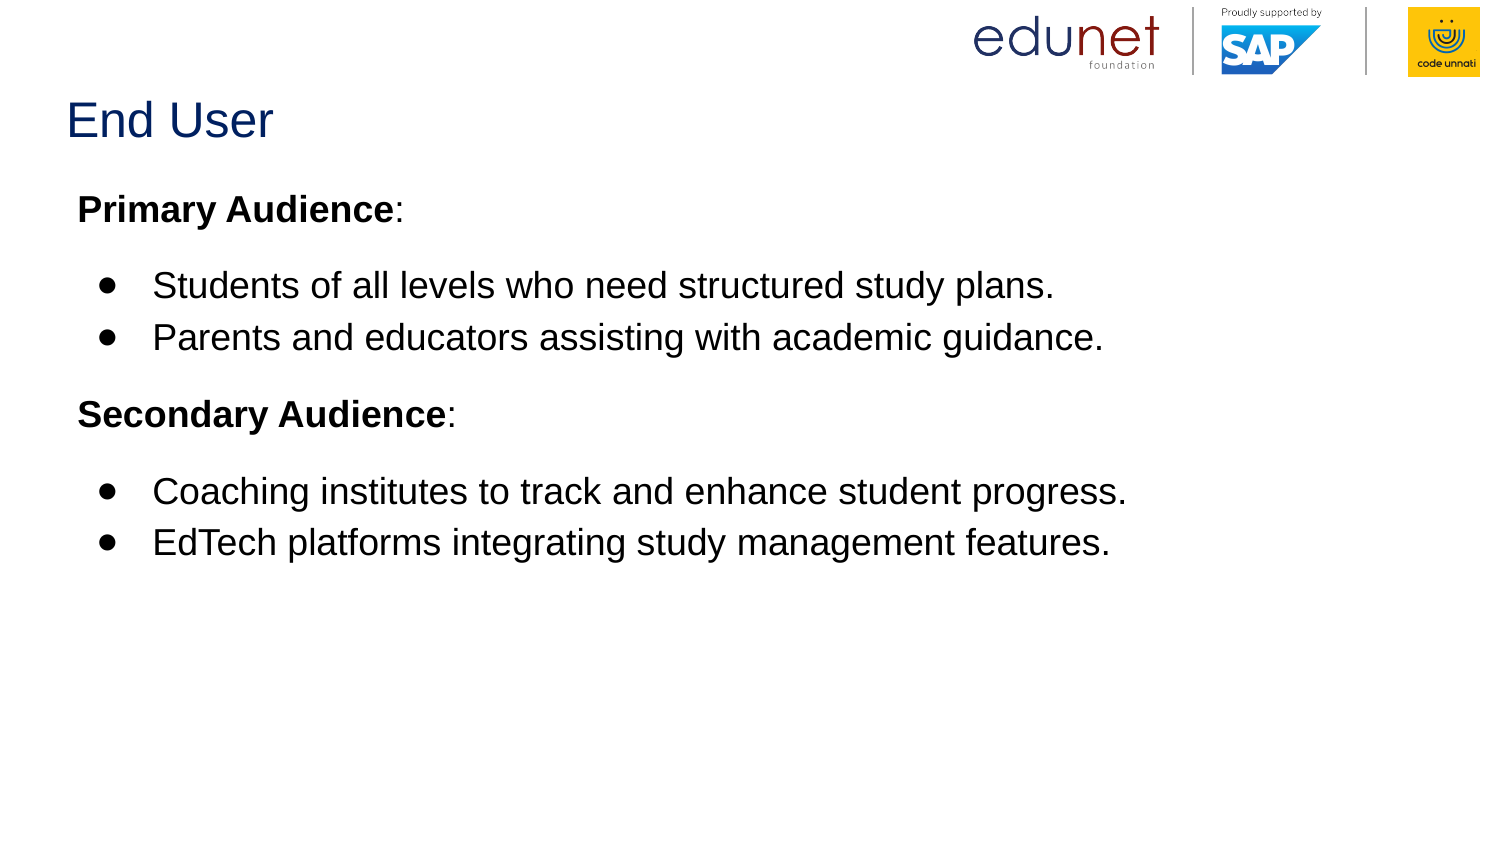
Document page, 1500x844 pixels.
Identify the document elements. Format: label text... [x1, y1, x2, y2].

picture [966, 8, 1168, 72]
picture [1221, 8, 1322, 72]
text_box Primary Audience: Students of all levels who need structured study plans. Parents and educators assisting with academic guidance. Secondary Audience: Coaching institutes to track and enhance student progress. EdTech platforms integrating study management features. [62, 169, 1449, 811]
title End User [51, 72, 1449, 167]
picture [1408, 7, 1480, 77]
